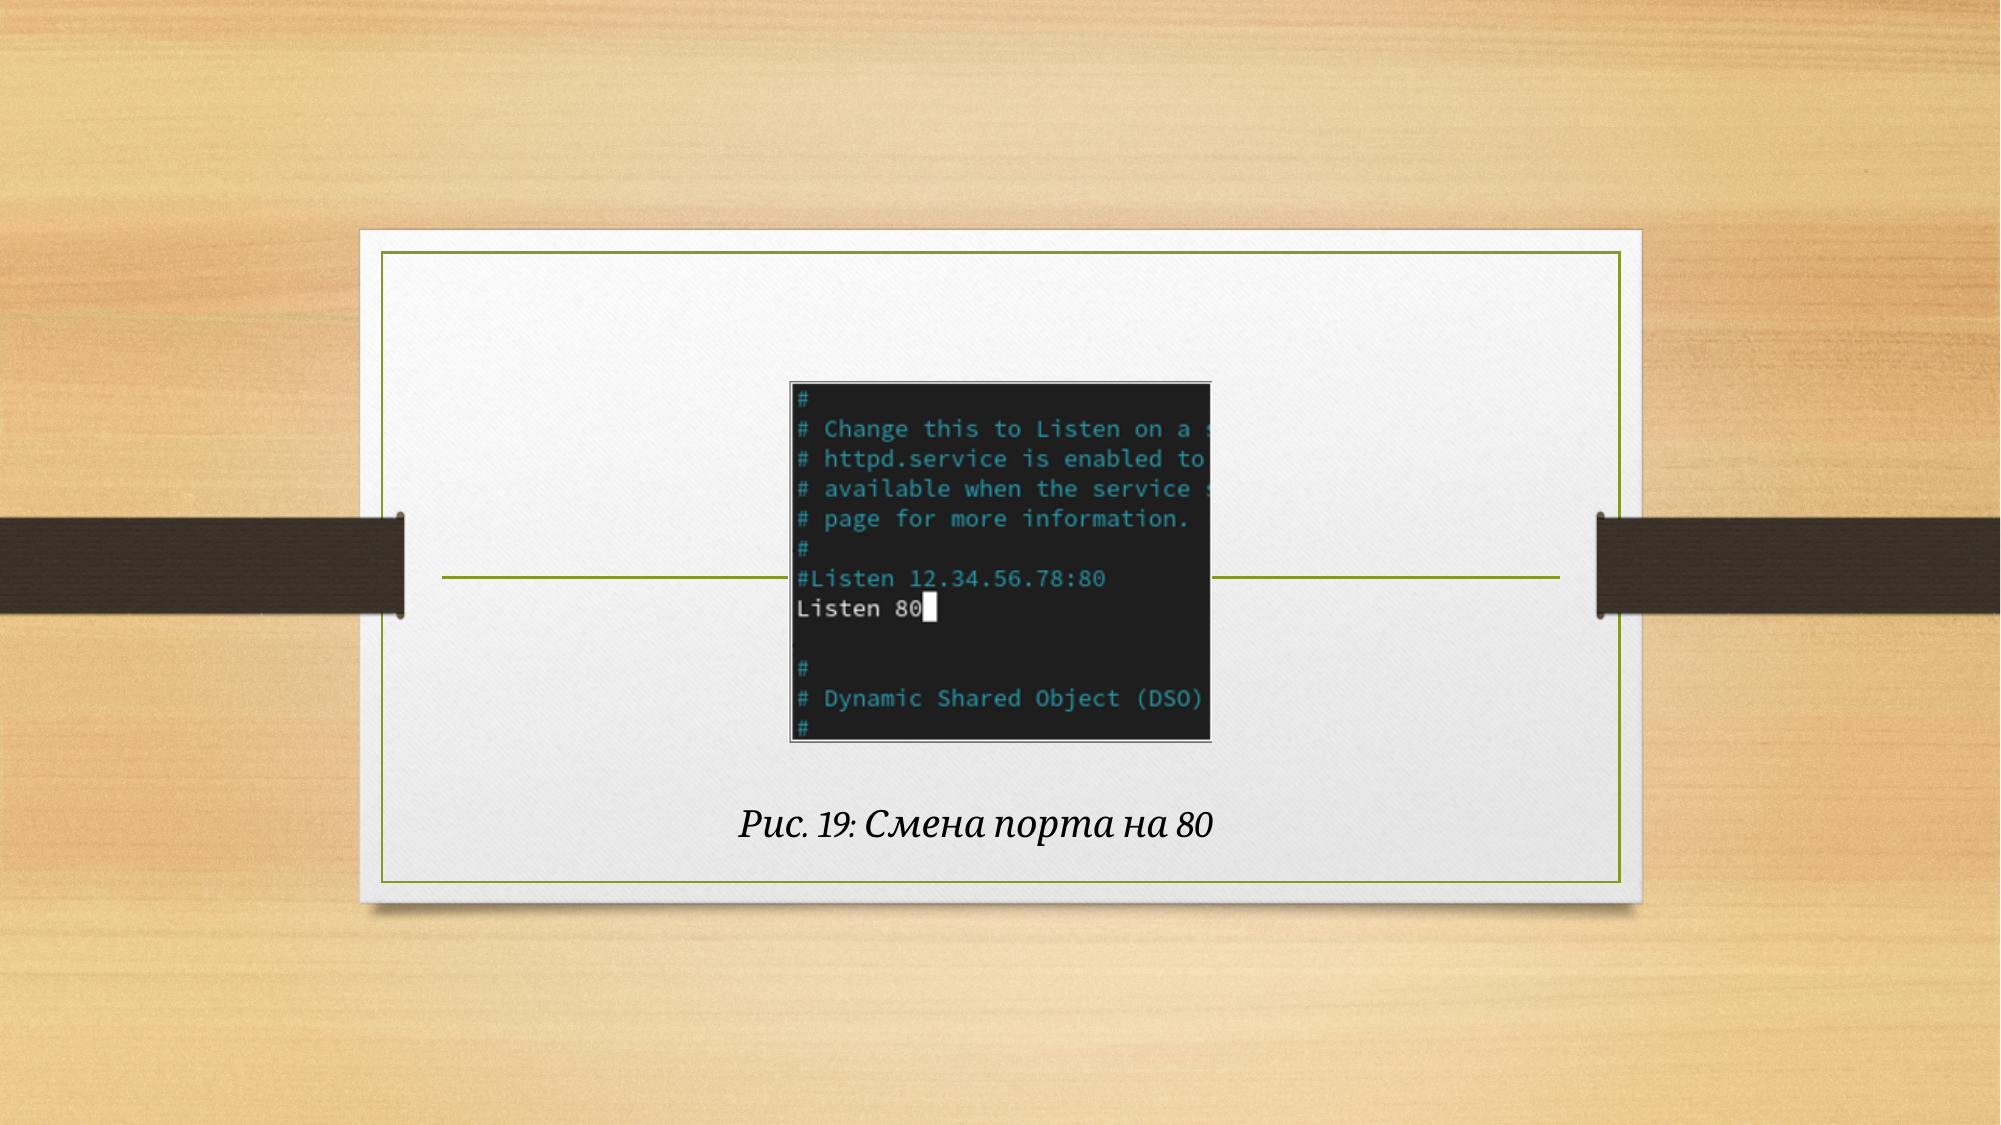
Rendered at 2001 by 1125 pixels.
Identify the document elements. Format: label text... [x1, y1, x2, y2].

picture [0, 0, 2001, 1125]
subtitle Рис. 19: Смена порта на 80 [573, 792, 1379, 884]
